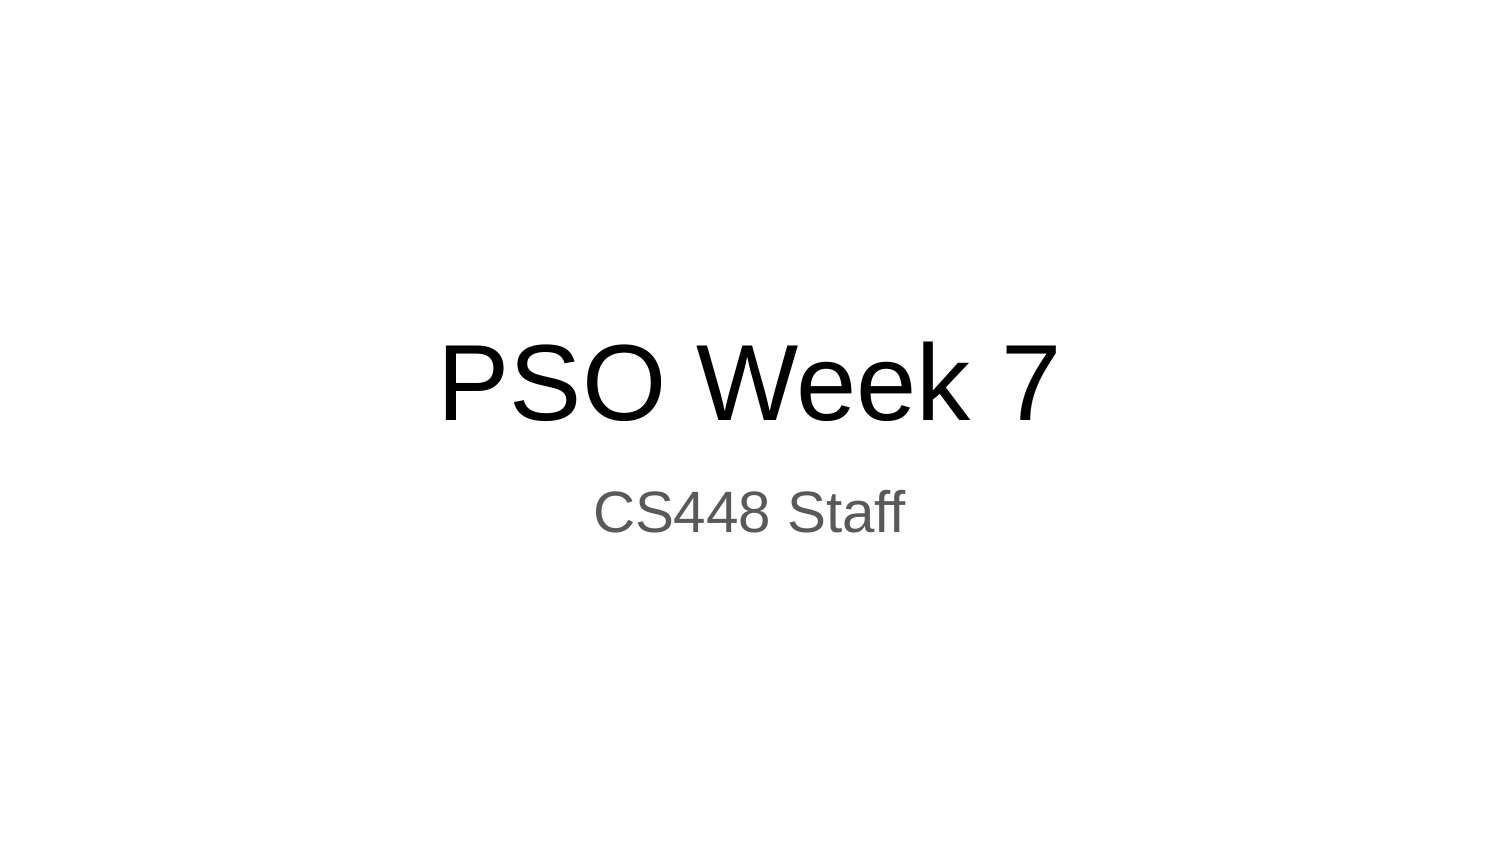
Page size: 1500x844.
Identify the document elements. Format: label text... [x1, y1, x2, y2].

title PSO Week 7 [51, 122, 1449, 459]
subtitle CS448 Staff [51, 464, 1449, 595]
